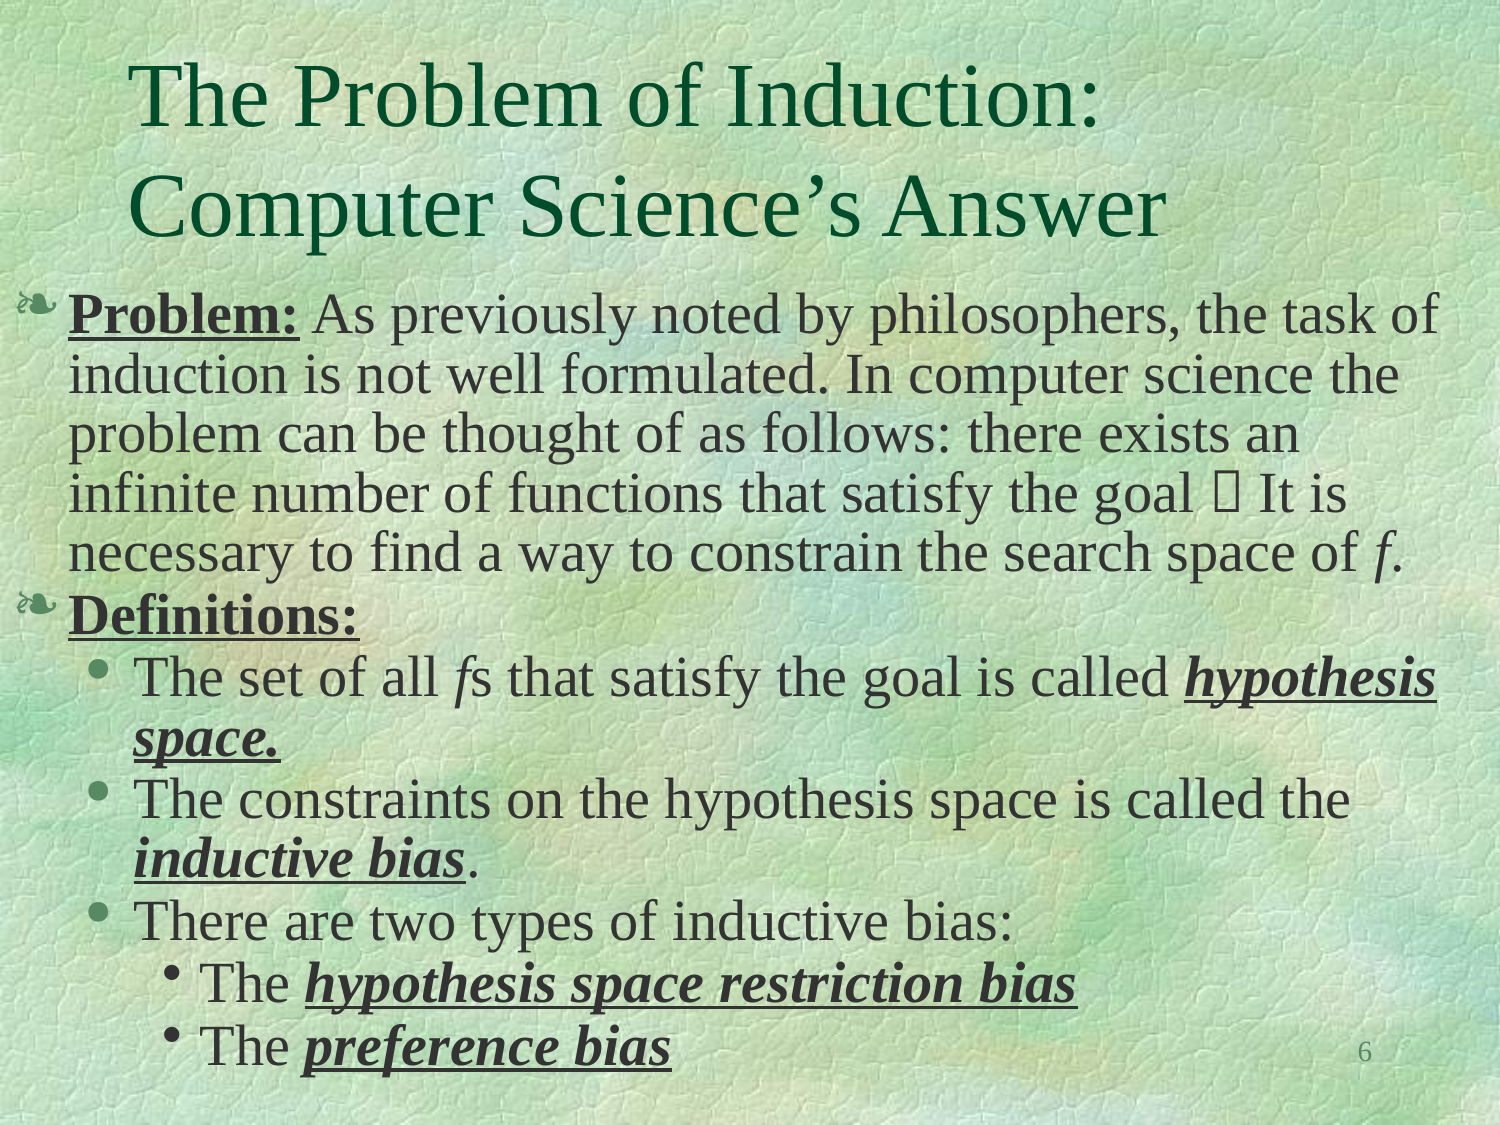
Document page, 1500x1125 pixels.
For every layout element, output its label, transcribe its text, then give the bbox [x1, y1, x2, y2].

list Problem: As previously noted by philosophers, the task of induction is not well formulated. In computer science the problem can be thought of as follows: there exists an infinite number of functions that satisfy the goal  It is necessary to find a way to constrain the search space of f. Definitions: The set of all fs that satisfy the goal is called hypothesis space. The constraints on the hypothesis space is called the inductive bias. There are two types of inductive bias: The hypothesis space restriction bias The preference bias [0, 278, 1498, 930]
picture [0, 0, 1500, 1125]
title The Problem of Induction: Computer Science’s Answer [112, 74, 1388, 263]
slide_number 6 [1074, 1025, 1388, 1100]
